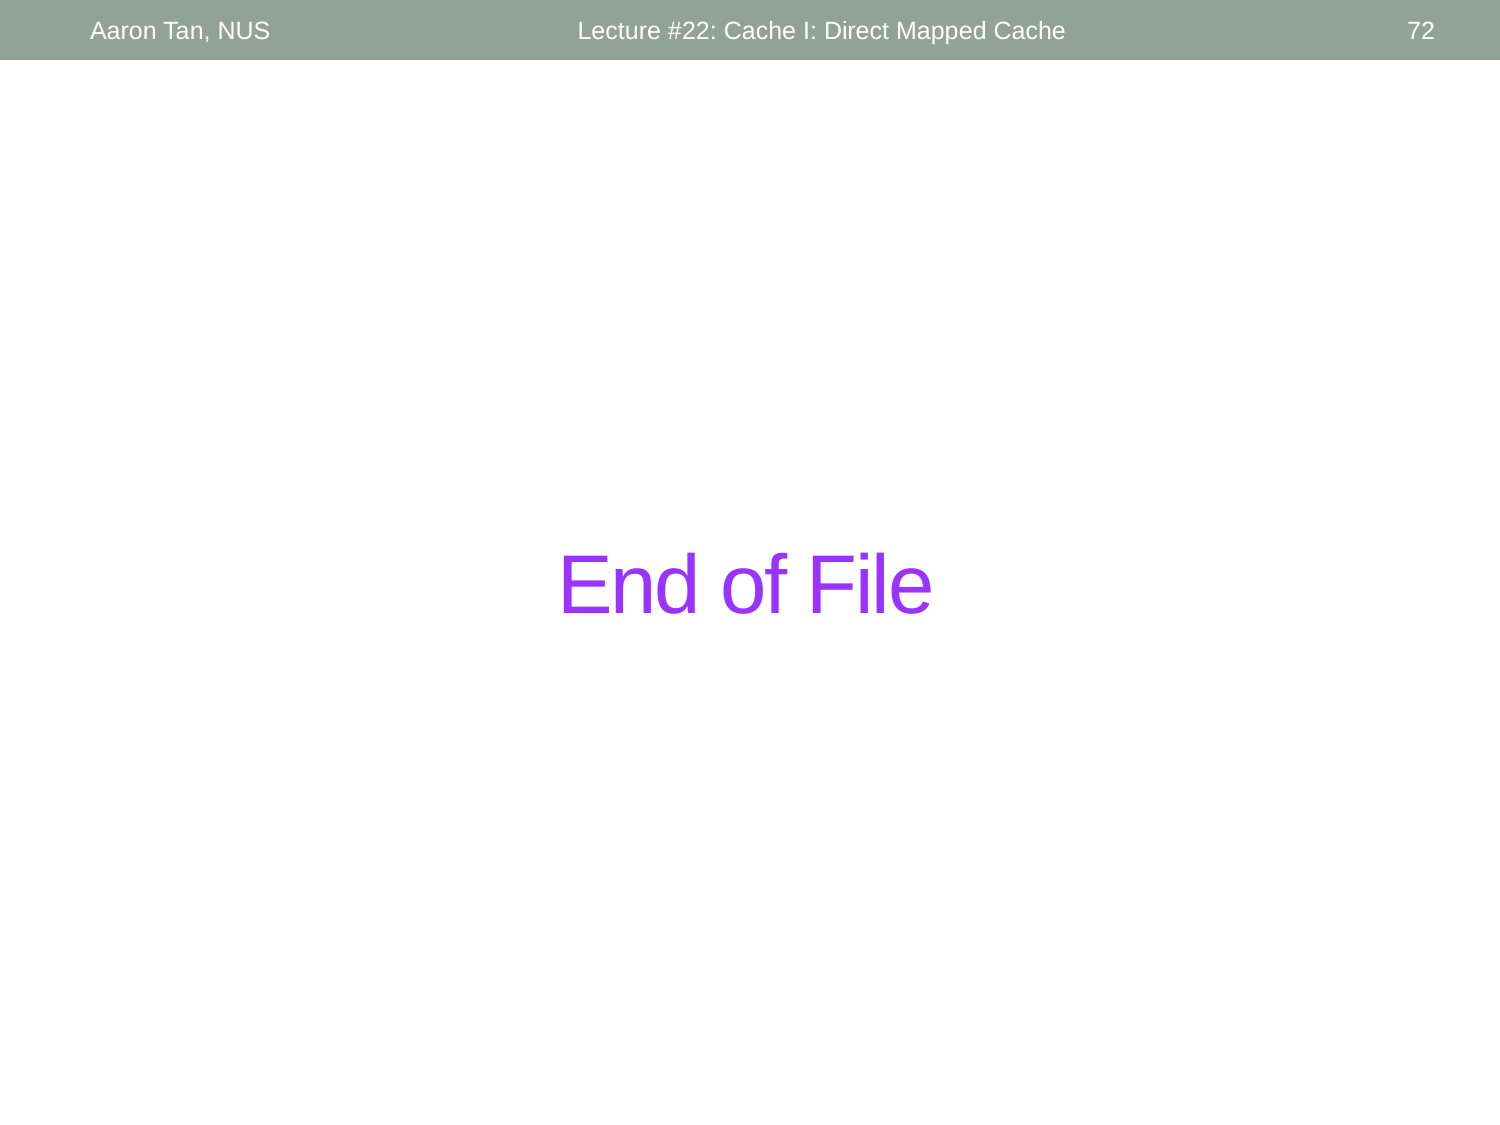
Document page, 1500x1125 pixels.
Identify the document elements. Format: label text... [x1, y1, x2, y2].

slide_number Aaron Tan, NUS [75, 3, 550, 57]
footer Lecture #22: Cache I: Direct Mapped Cache [562, 3, 1238, 57]
title End of File [192, 486, 1300, 674]
slide_number 72 [1308, 3, 1450, 57]
